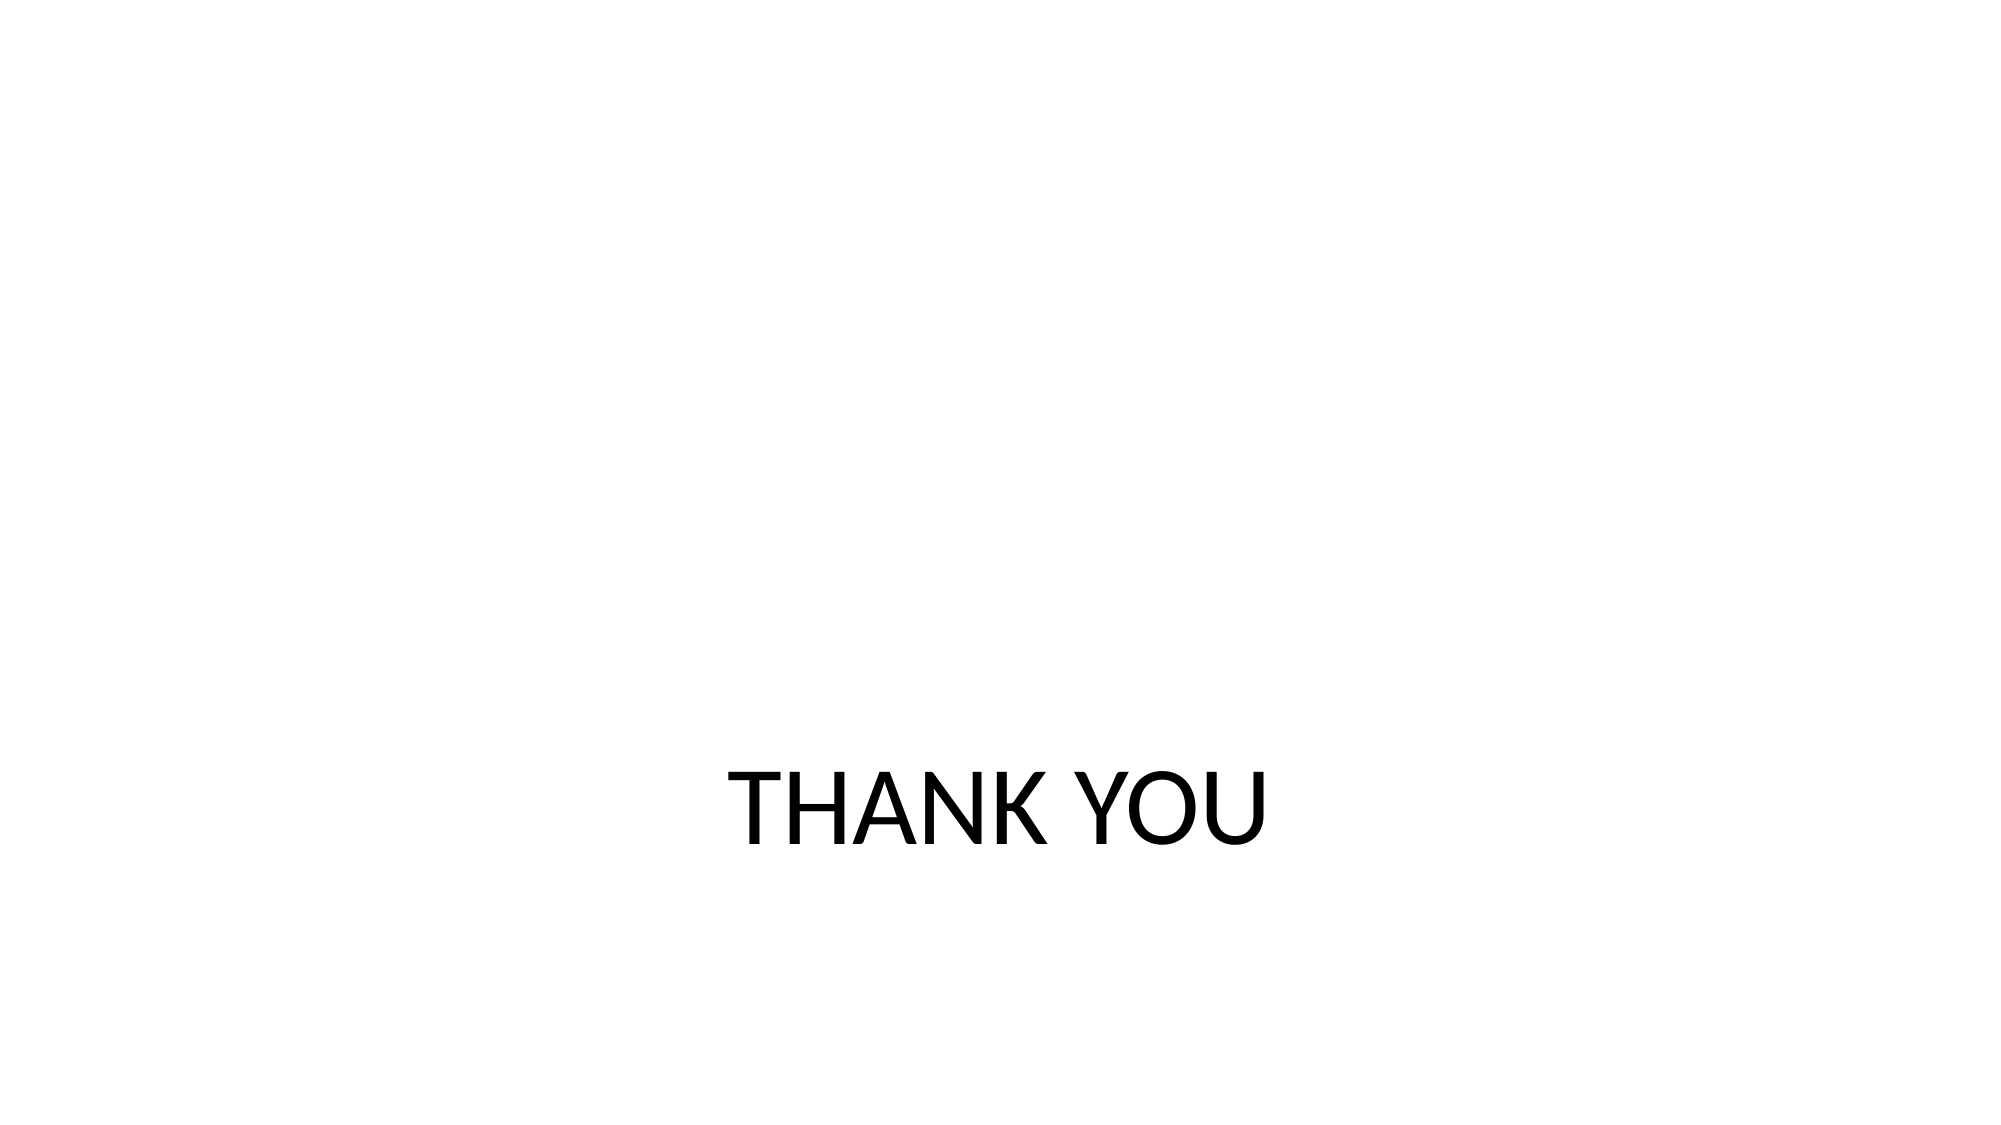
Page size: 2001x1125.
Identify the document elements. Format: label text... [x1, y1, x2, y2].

list THANK YOU [137, 299, 1863, 1014]
